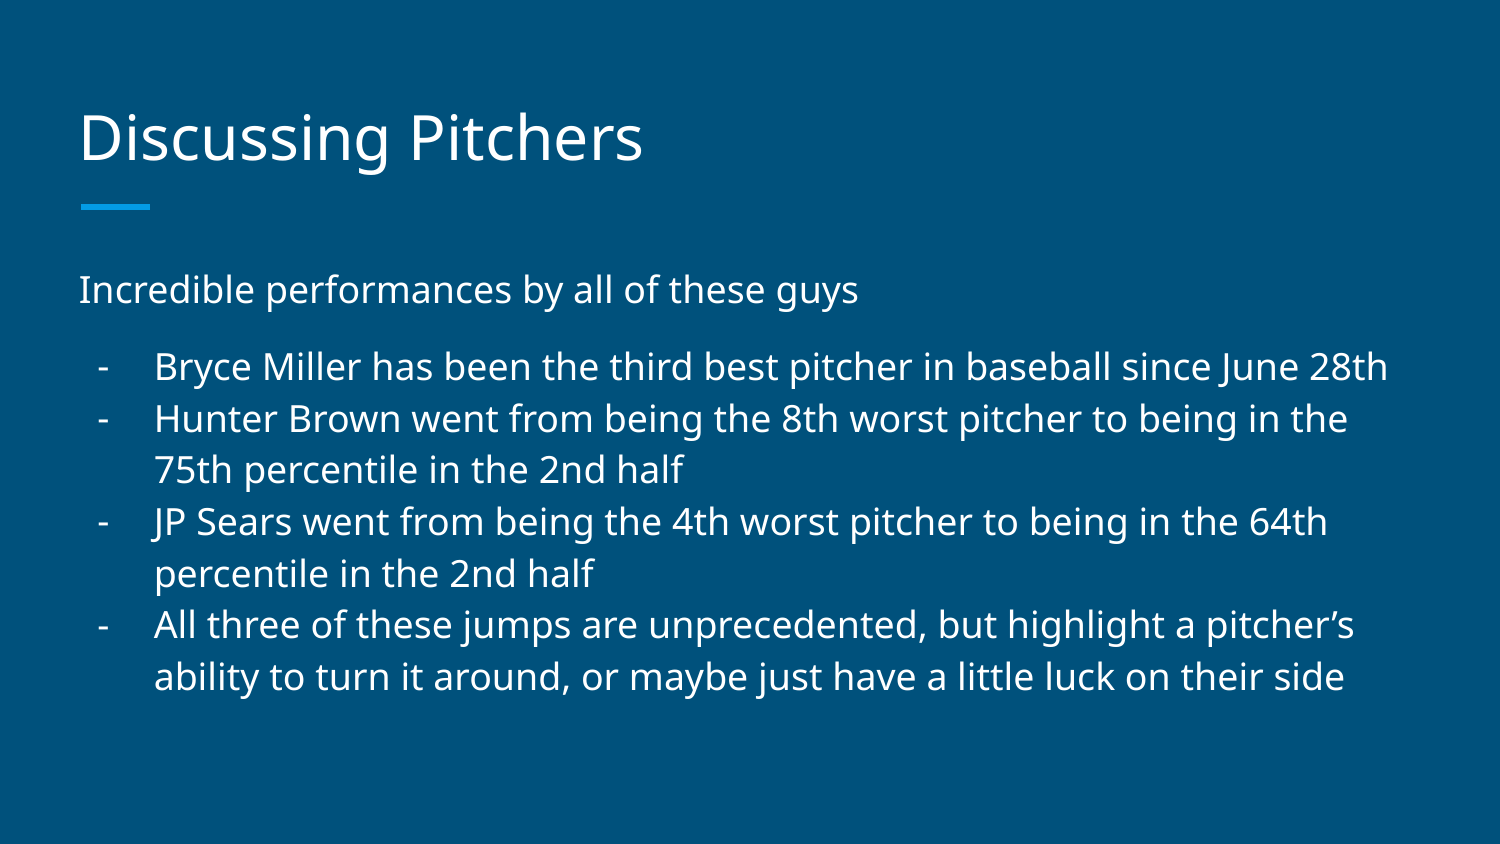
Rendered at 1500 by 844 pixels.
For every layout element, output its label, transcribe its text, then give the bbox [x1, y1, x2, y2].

list Incredible performances by all of these guys Bryce Miller has been the third best pitcher in baseball since June 28th Hunter Brown went from being the 8th worst pitcher to being in the 75th percentile in the 2nd half JP Sears went from being the 4th worst pitcher to being in the 64th percentile in the 2nd half All three of these jumps are unprecedented, but highlight a pitcher’s ability to turn it around, or maybe just have a little luck on their side [63, 244, 1437, 750]
title Discussing Pitchers [63, 75, 1437, 188]
